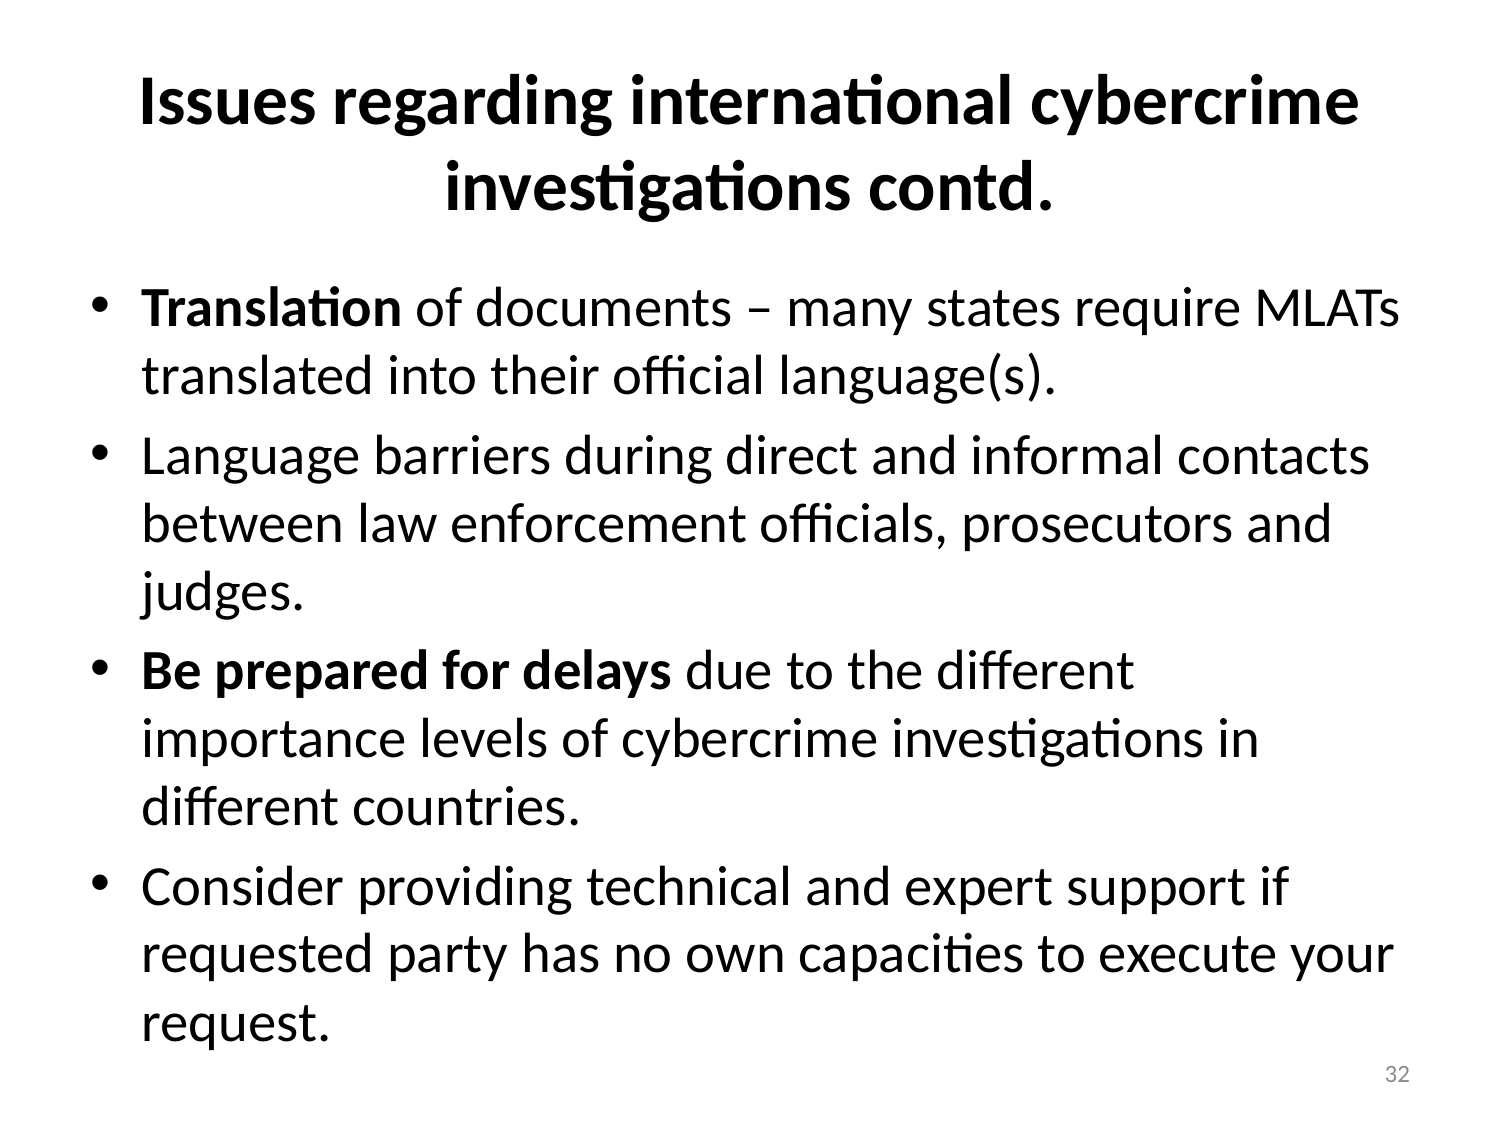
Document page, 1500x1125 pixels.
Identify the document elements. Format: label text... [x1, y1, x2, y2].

list Translation of documents – many states require MLATs translated into their official language(s). Language barriers during direct and informal contacts between law enforcement officials, prosecutors and judges. Be prepared for delays due to the different importance levels of cybercrime investigations in different countries. Consider providing technical and expert support if requested party has no own capacities to execute your request. [75, 262, 1425, 1063]
slide_number 32 [1074, 1042, 1425, 1103]
title Issues regarding international cybercrime investigations contd. [75, 45, 1425, 233]
